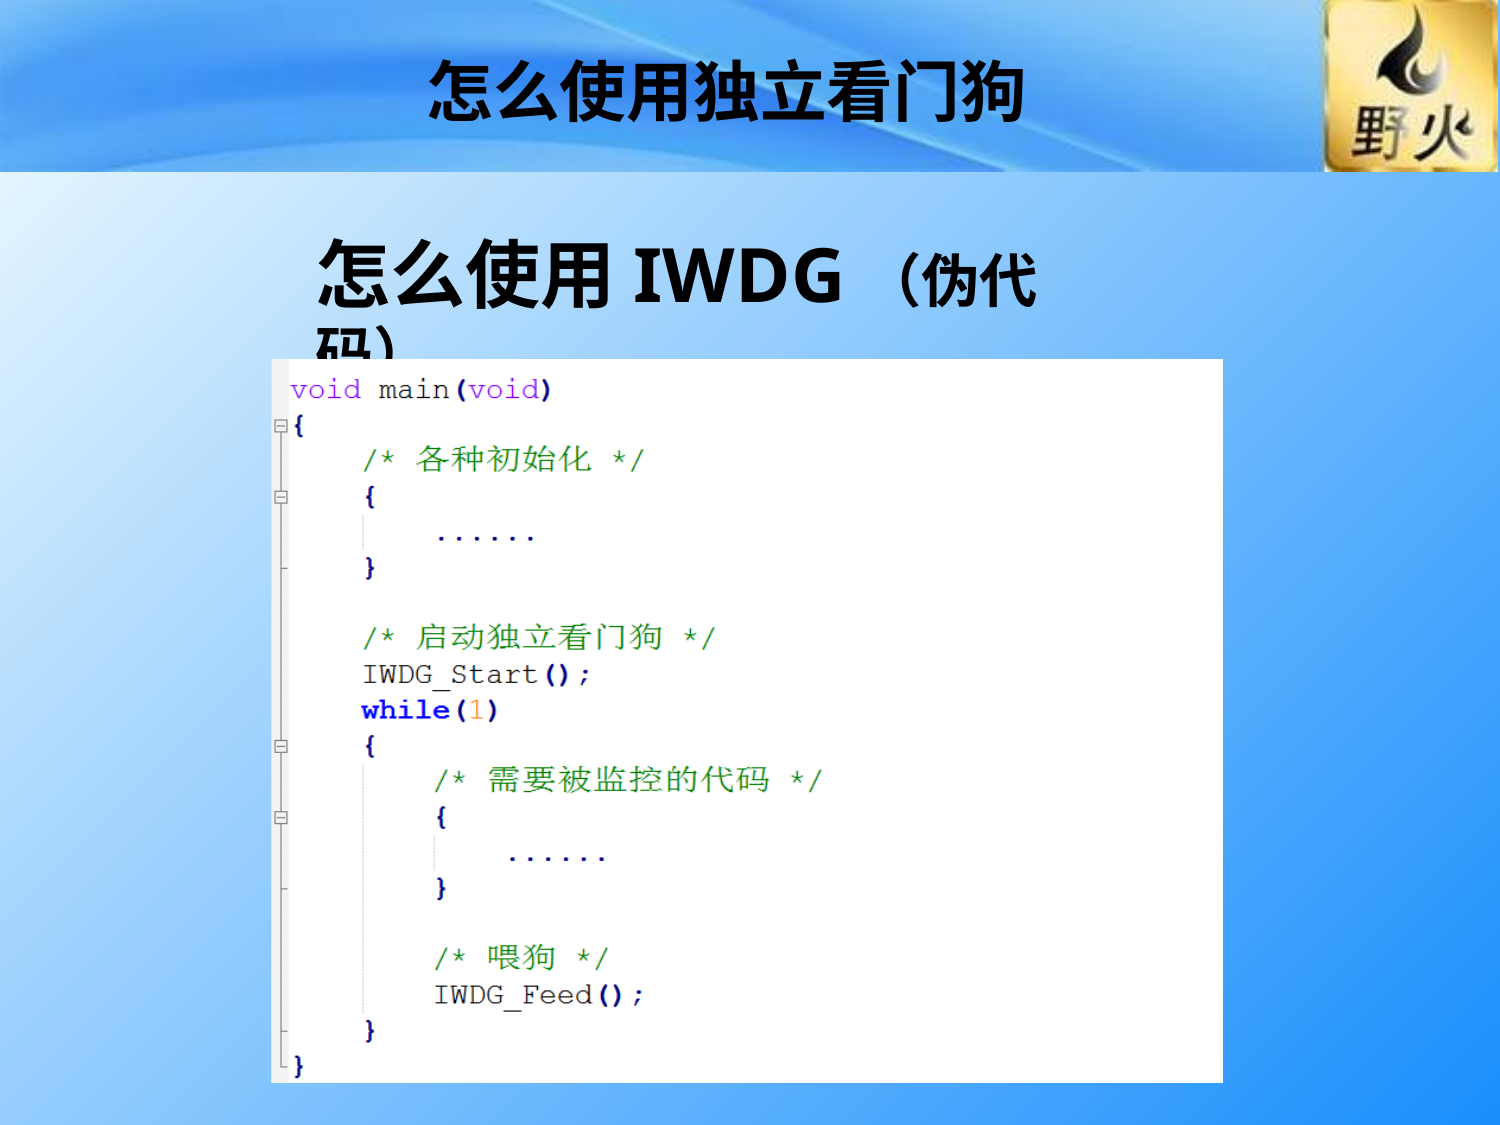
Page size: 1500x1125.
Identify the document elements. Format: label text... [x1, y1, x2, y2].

picture [271, 358, 1223, 1083]
text_box 怎么使用IWDG（伪代码） [301, 219, 1152, 357]
picture [0, 0, 1498, 172]
